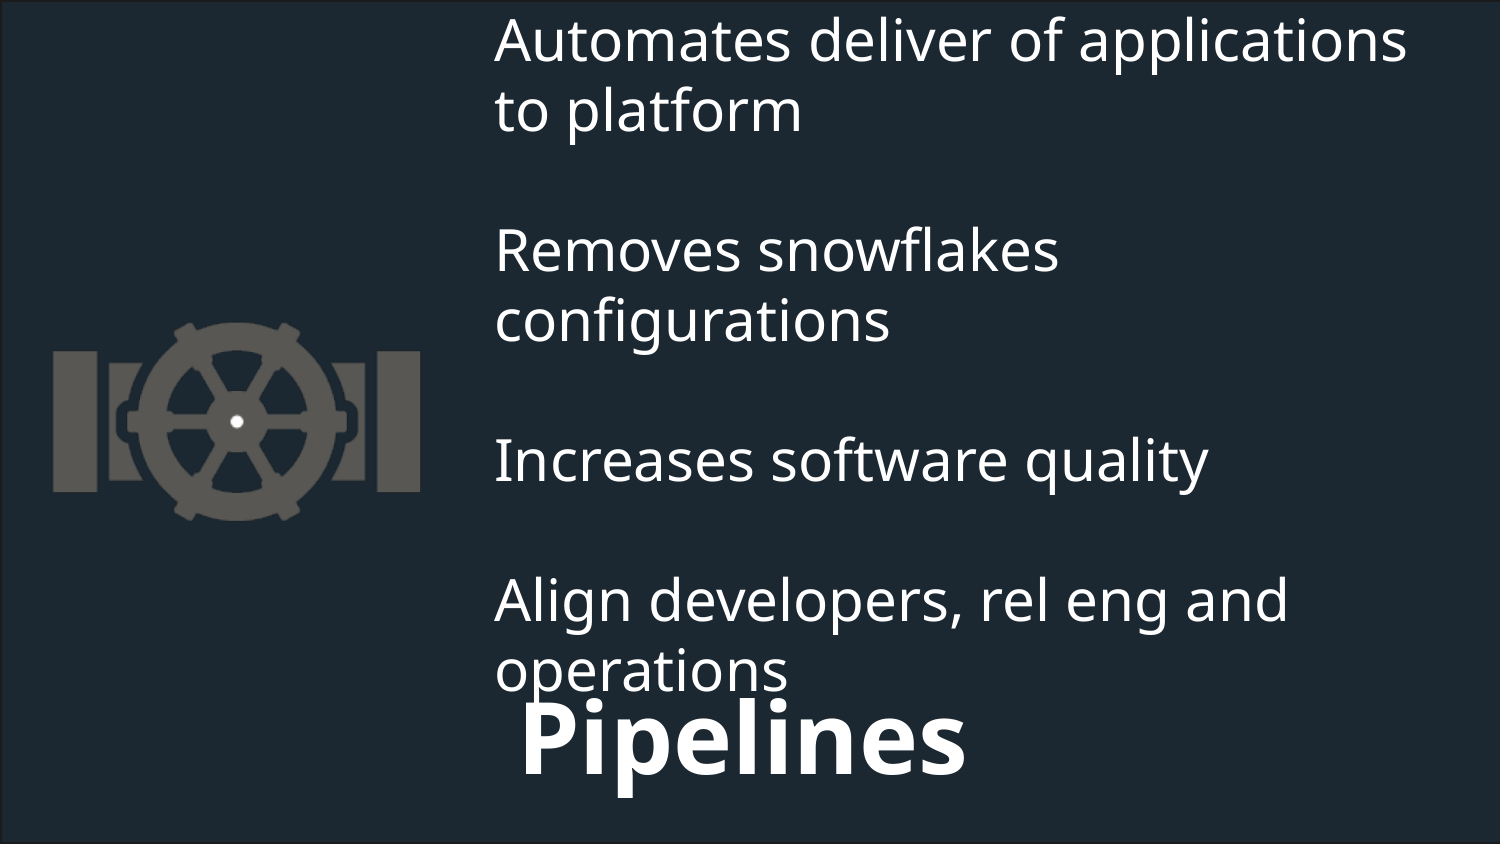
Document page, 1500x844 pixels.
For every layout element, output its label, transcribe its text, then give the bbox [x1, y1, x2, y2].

picture [33, 218, 440, 625]
text_box Pipelines [517, 704, 969, 795]
text_box Automates deliver of applications to platform Removes snowflakes configurations Increases software quality Align developers, rel eng and operations [494, 3, 1456, 704]
